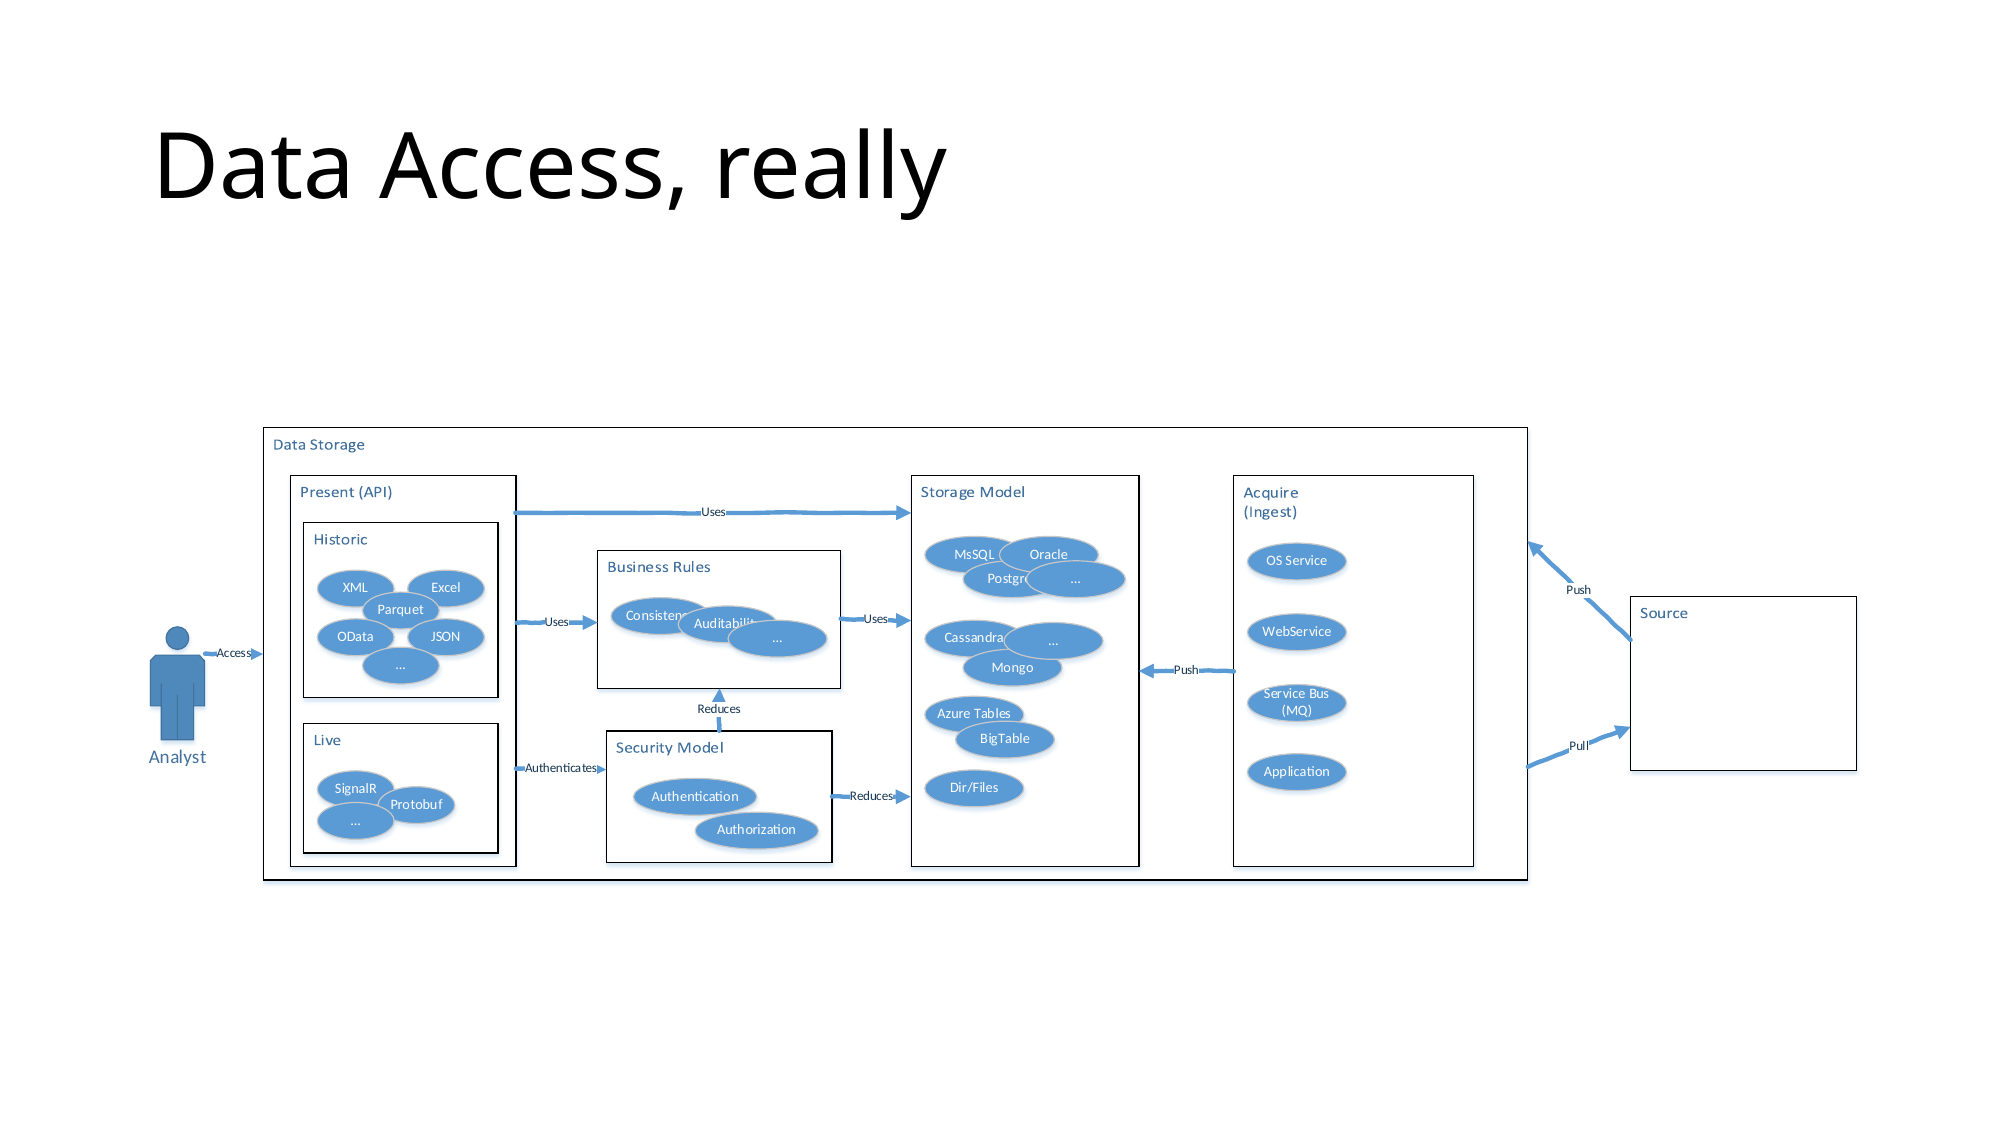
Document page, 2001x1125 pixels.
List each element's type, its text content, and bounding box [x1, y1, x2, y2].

title Data Access, really [137, 59, 1863, 278]
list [137, 423, 1863, 889]
